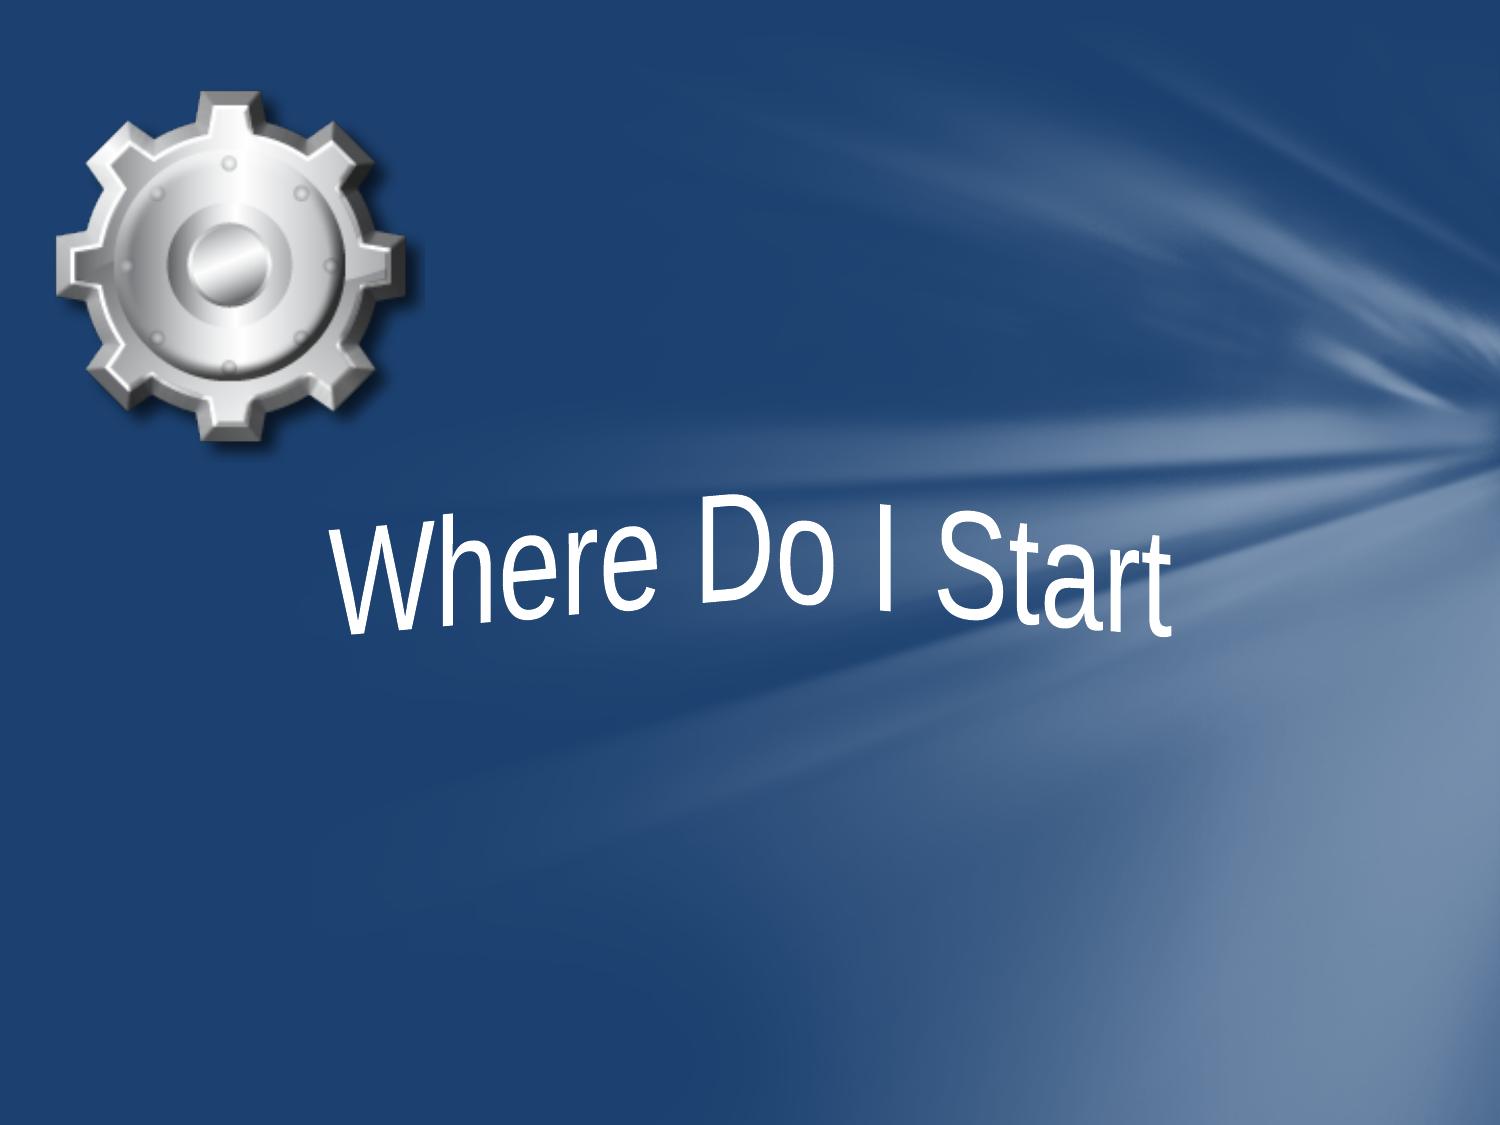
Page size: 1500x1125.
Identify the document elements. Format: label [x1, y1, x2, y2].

picture [49, 87, 426, 463]
